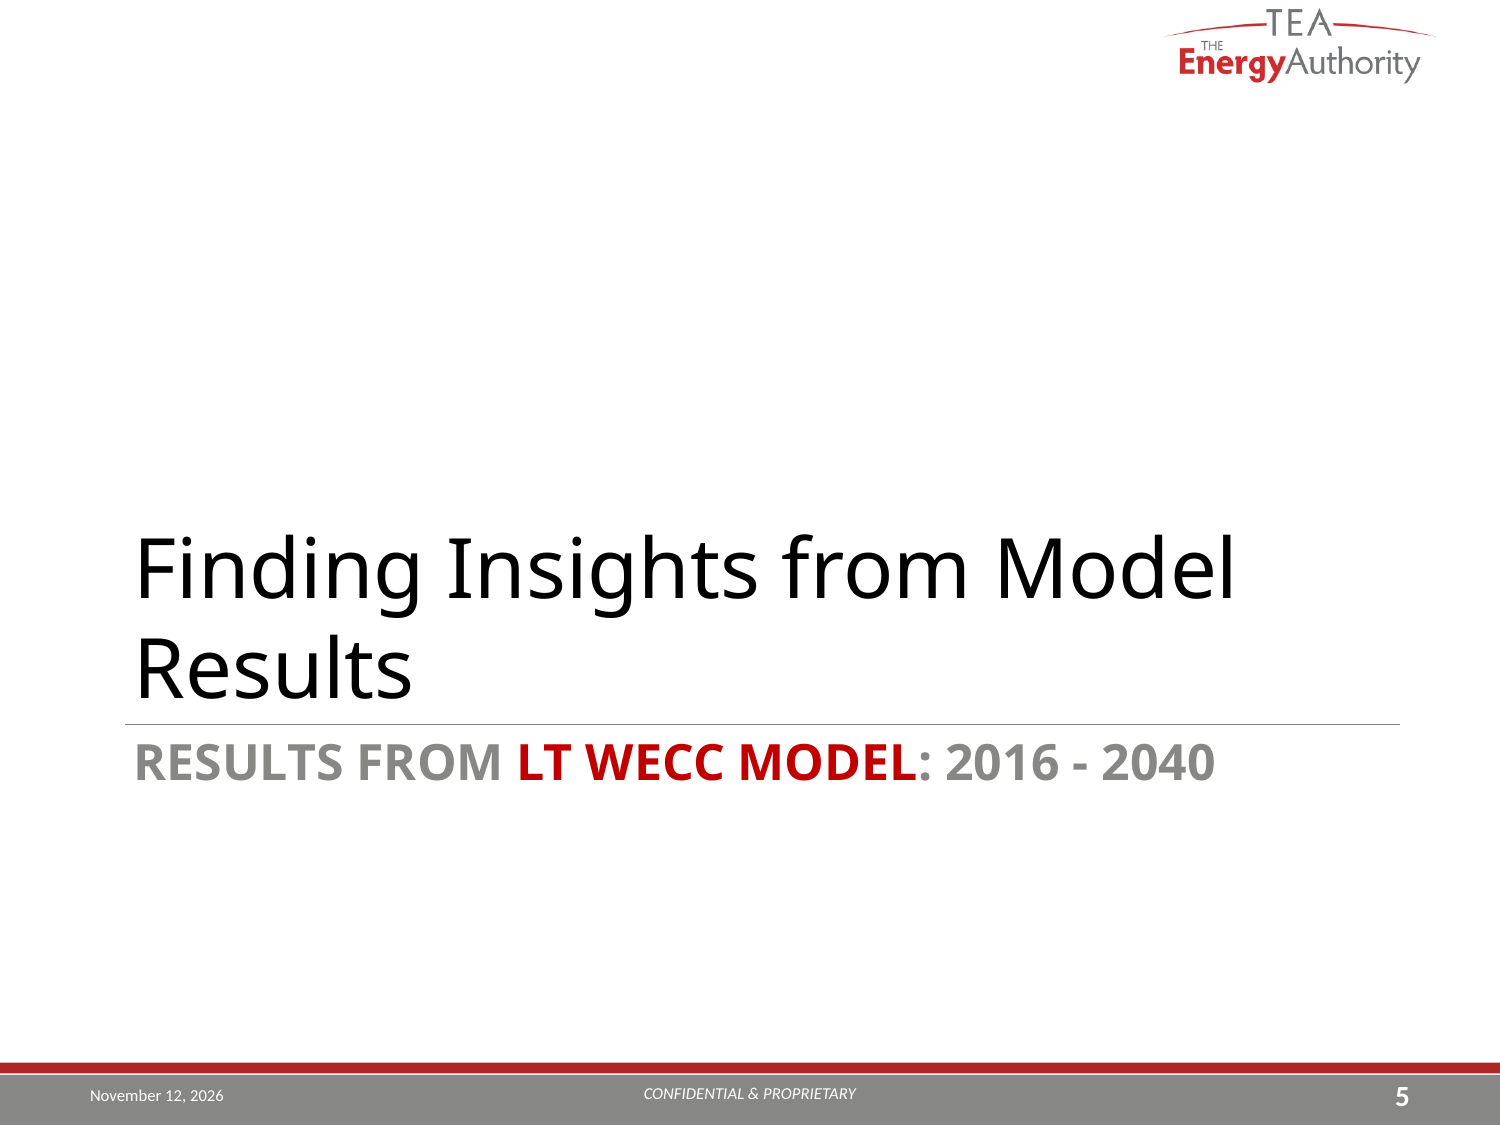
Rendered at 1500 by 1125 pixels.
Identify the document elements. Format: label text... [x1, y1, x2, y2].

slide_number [75, 1065, 425, 1125]
picture [1162, 0, 1438, 92]
title Results from LT WECC Model: 2016 - 2040 [118, 723, 1394, 947]
slide_number 5 [1074, 1065, 1425, 1125]
footer CONFIDENTIAL & PROPRIETARY [512, 1062, 988, 1123]
list Finding Insights from Model Results [118, 476, 1394, 723]
